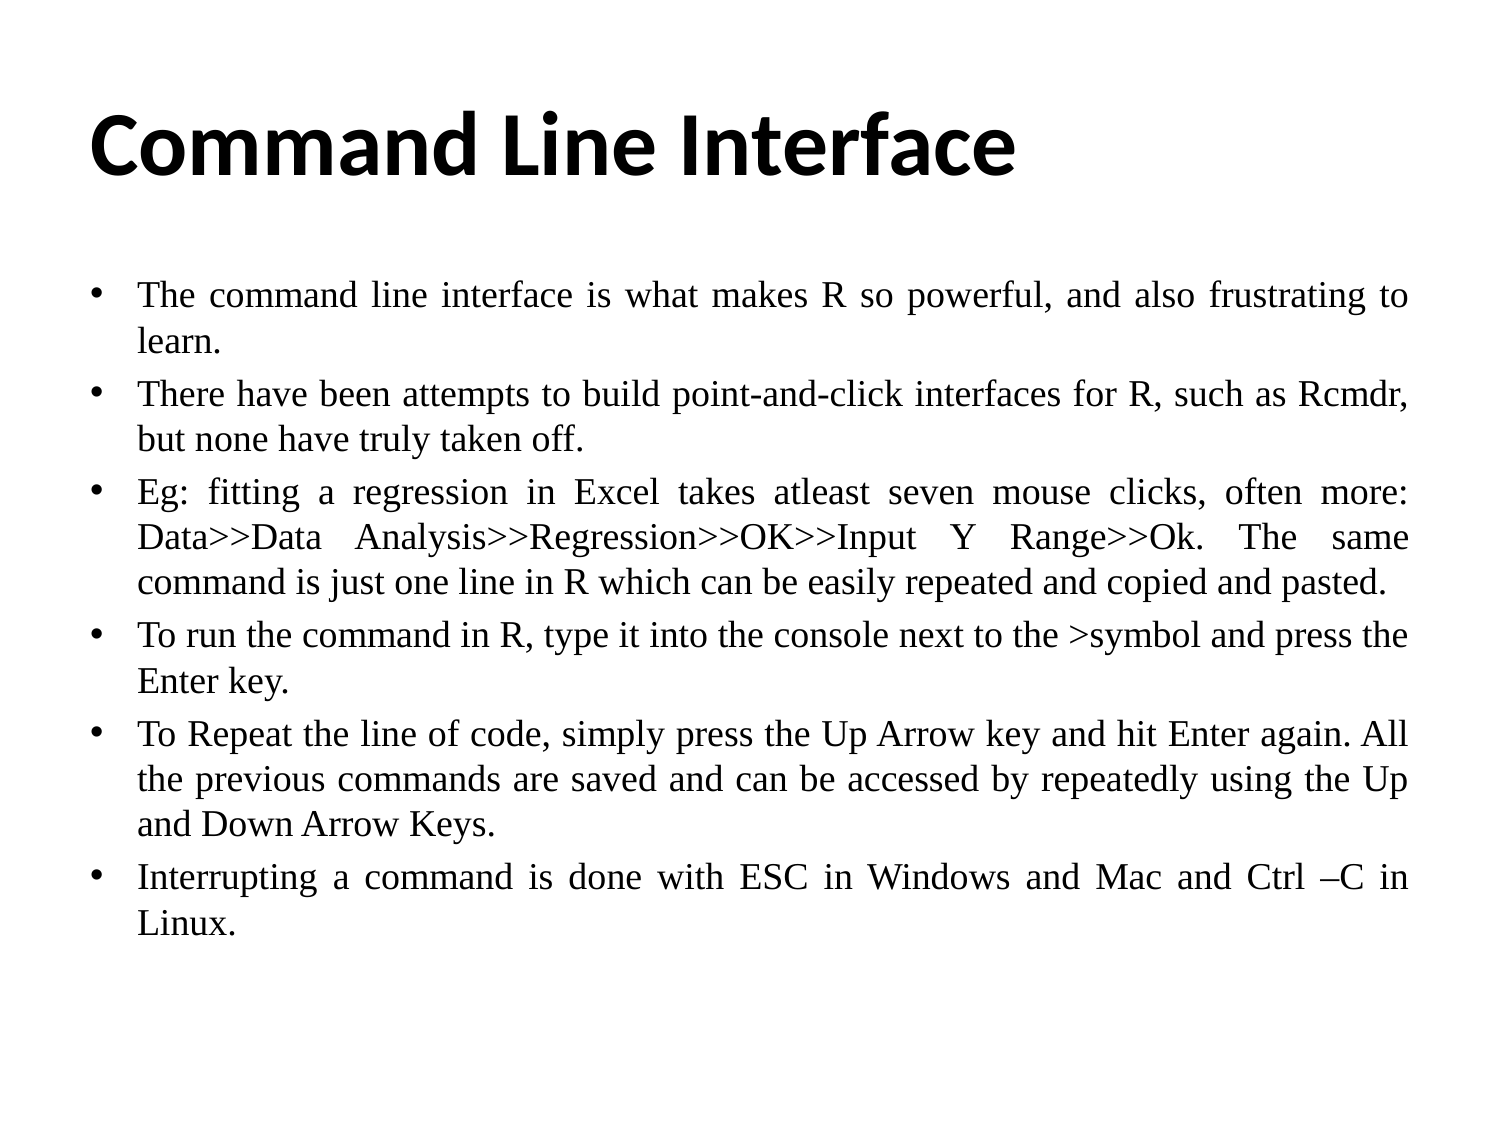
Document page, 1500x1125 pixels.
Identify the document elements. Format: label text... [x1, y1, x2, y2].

list The command line interface is what makes R so powerful, and also frustrating to learn. There have been attempts to build point-and-click interfaces for R, such as Rcmdr, but none have truly taken off. Eg: fitting a regression in Excel takes atleast seven mouse clicks, often more: Data>>Data Analysis>>Regression>>OK>>Input Y Range>>Ok. The same command is just one line in R which can be easily repeated and copied and pasted. To run the command in R, type it into the console next to the >symbol and press the Enter key. To Repeat the line of code, simply press the Up Arrow key and hit Enter again. All the previous commands are saved and can be accessed by repeatedly using the Up and Down Arrow Keys. Interrupting a command is done with ESC in Windows and Mac and Ctrl –C in Linux. [75, 262, 1425, 1005]
title Command Line Interface [75, 45, 1425, 233]
